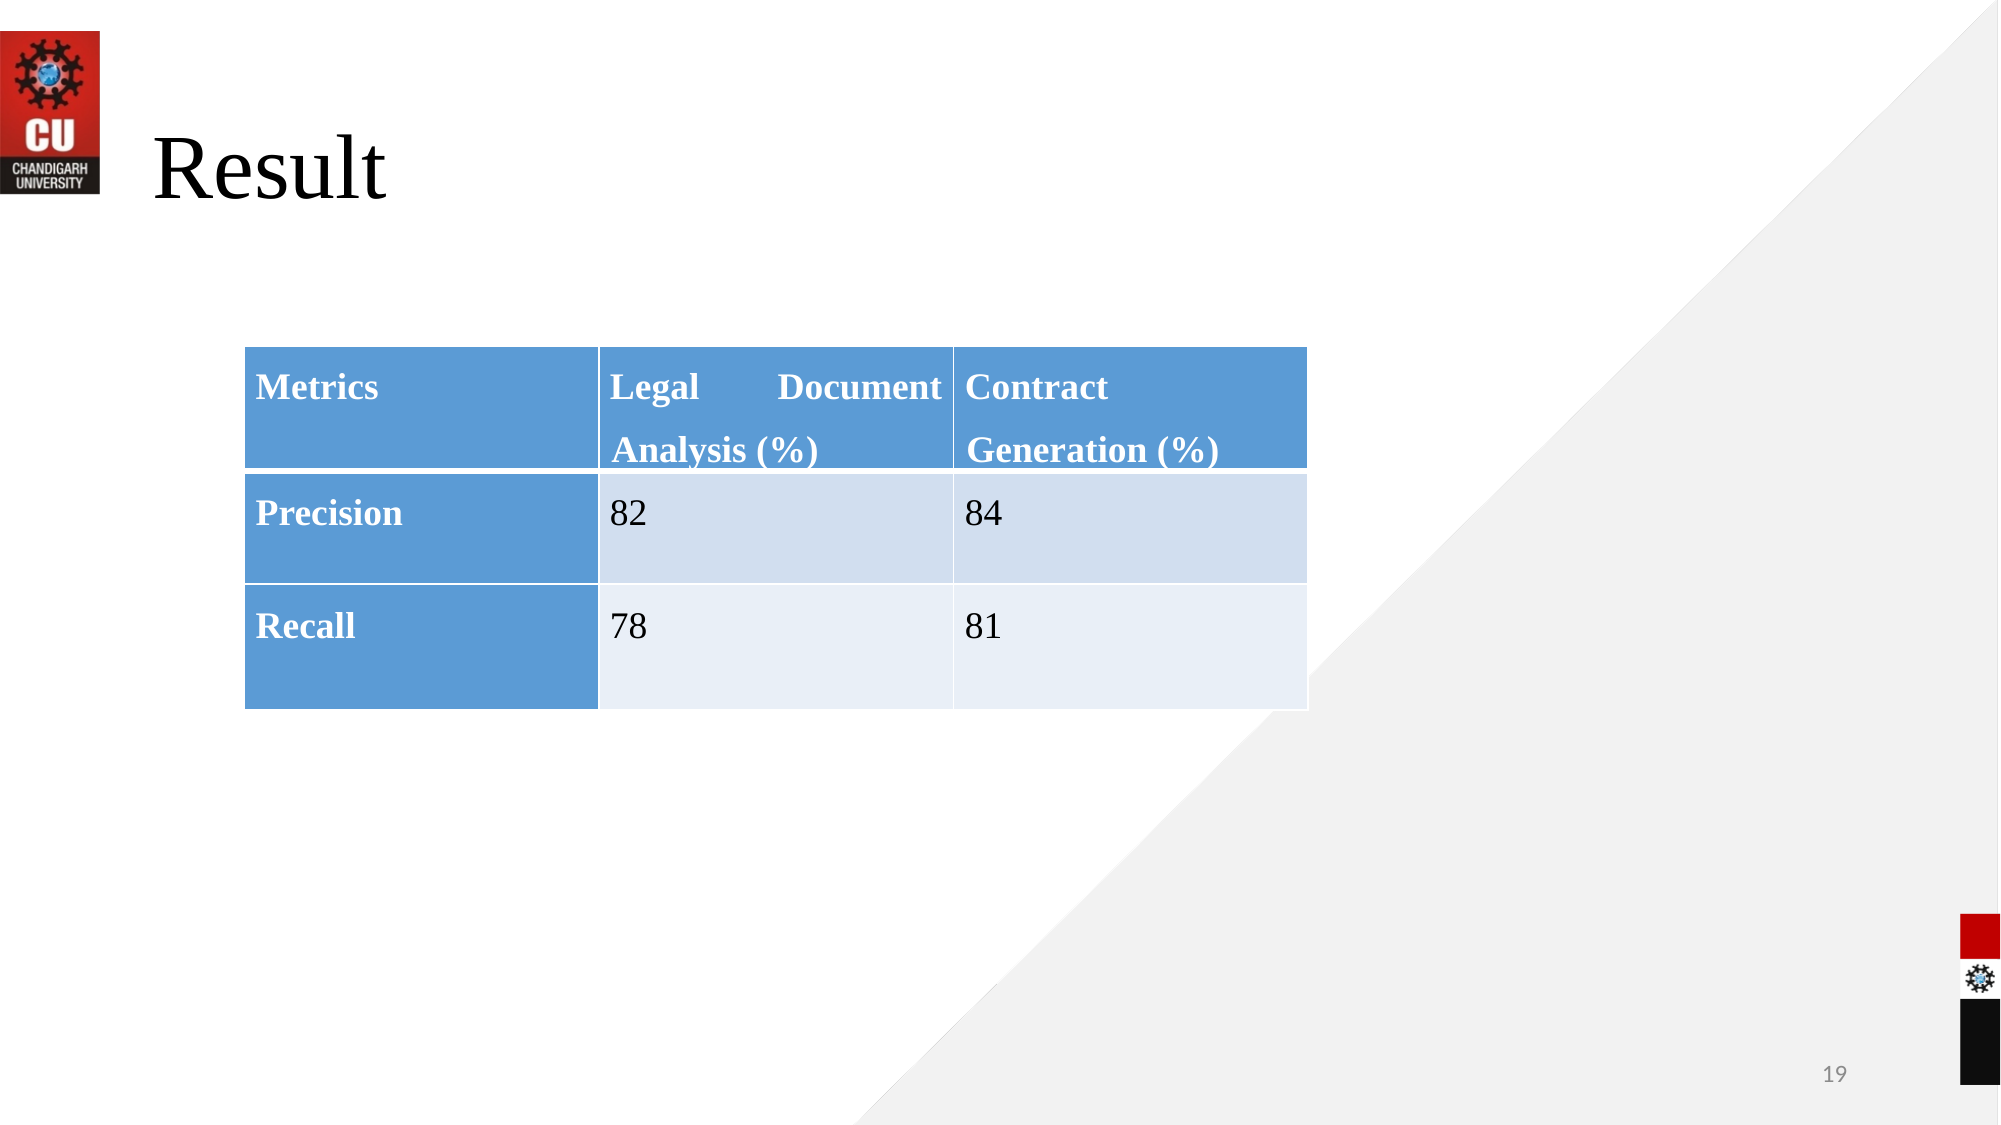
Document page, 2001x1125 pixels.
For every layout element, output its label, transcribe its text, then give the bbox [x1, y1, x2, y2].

table_header Metrics [245, 347, 598, 468]
table_header Contract Generation (%) [954, 347, 1307, 468]
title Result [137, 59, 1863, 278]
table_cell 84 [954, 474, 1307, 583]
table_cell 82 [600, 474, 953, 583]
table_cell 78 [600, 585, 953, 709]
table_header Legal Document Analysis (%) [600, 347, 953, 468]
picture [0, 0, 2001, 1125]
slide_number 19 [1412, 1042, 1863, 1103]
table_cell Recall [245, 585, 598, 709]
table_cell Precision [245, 474, 598, 583]
table_cell 81 [954, 585, 1307, 709]
